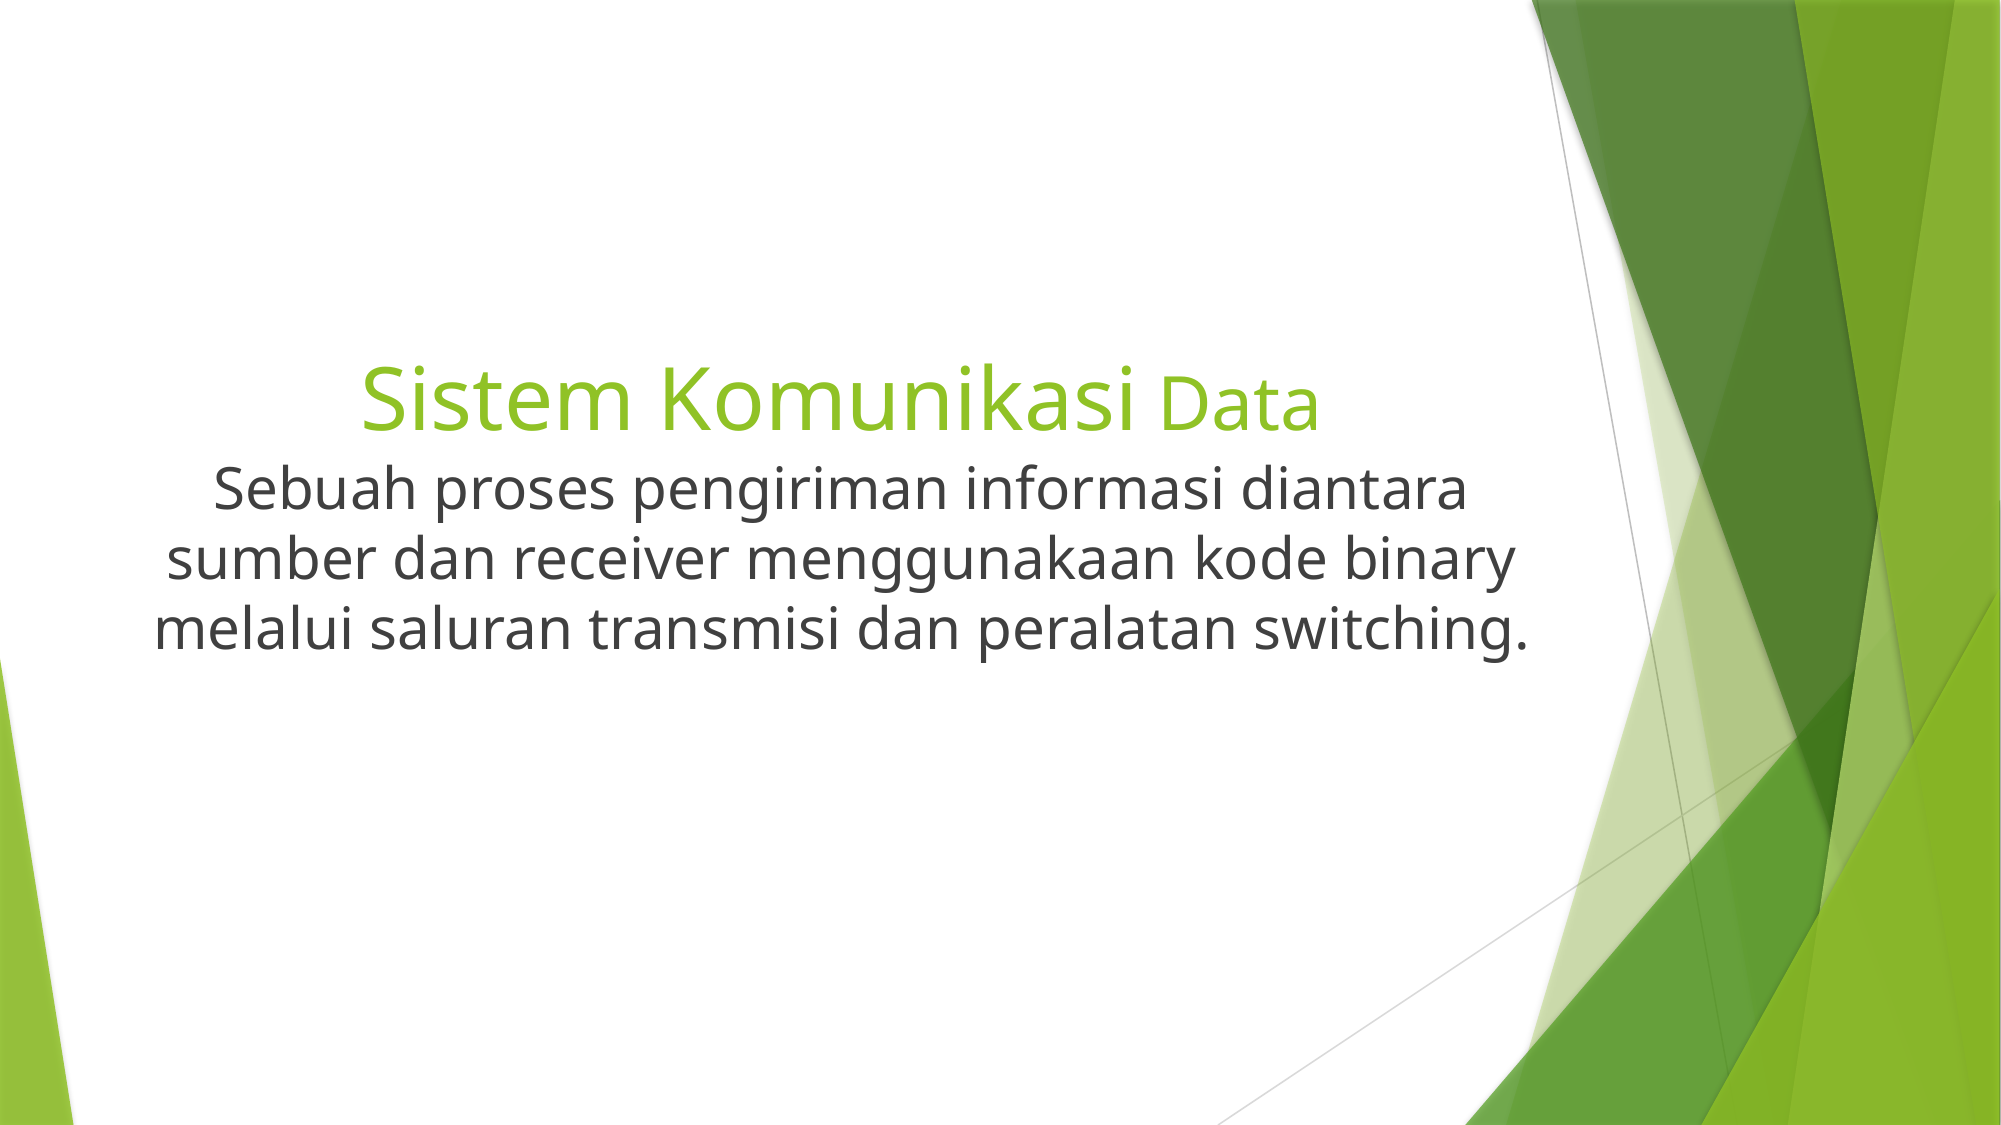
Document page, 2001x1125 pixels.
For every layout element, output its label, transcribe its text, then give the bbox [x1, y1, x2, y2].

list Sebuah proses pengiriman informasi diantara sumber dan receiver menggunakaan kode binary melalui saluran transmisi dan peralatan switching. [136, 443, 1547, 1041]
title Sistem Komunikasi Data [136, 335, 1547, 443]
